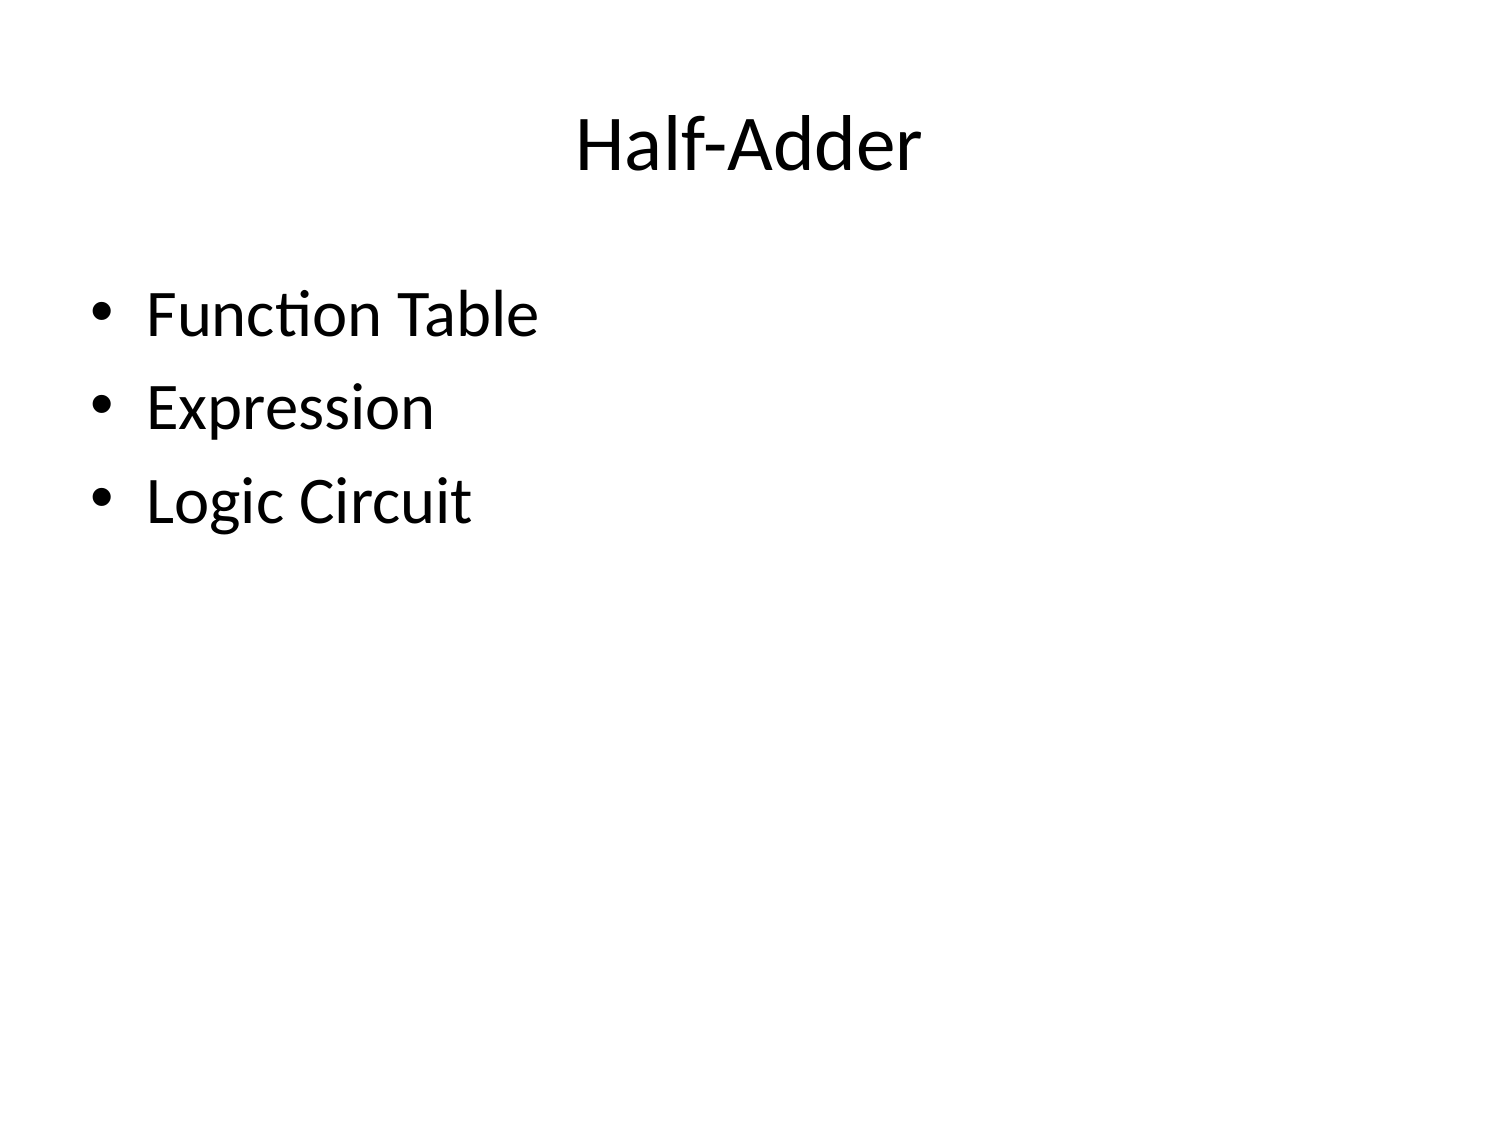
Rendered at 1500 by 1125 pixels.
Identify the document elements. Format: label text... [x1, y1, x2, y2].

title Half-Adder [75, 45, 1425, 233]
list Function Table Expression Logic Circuit [75, 262, 1425, 1005]
